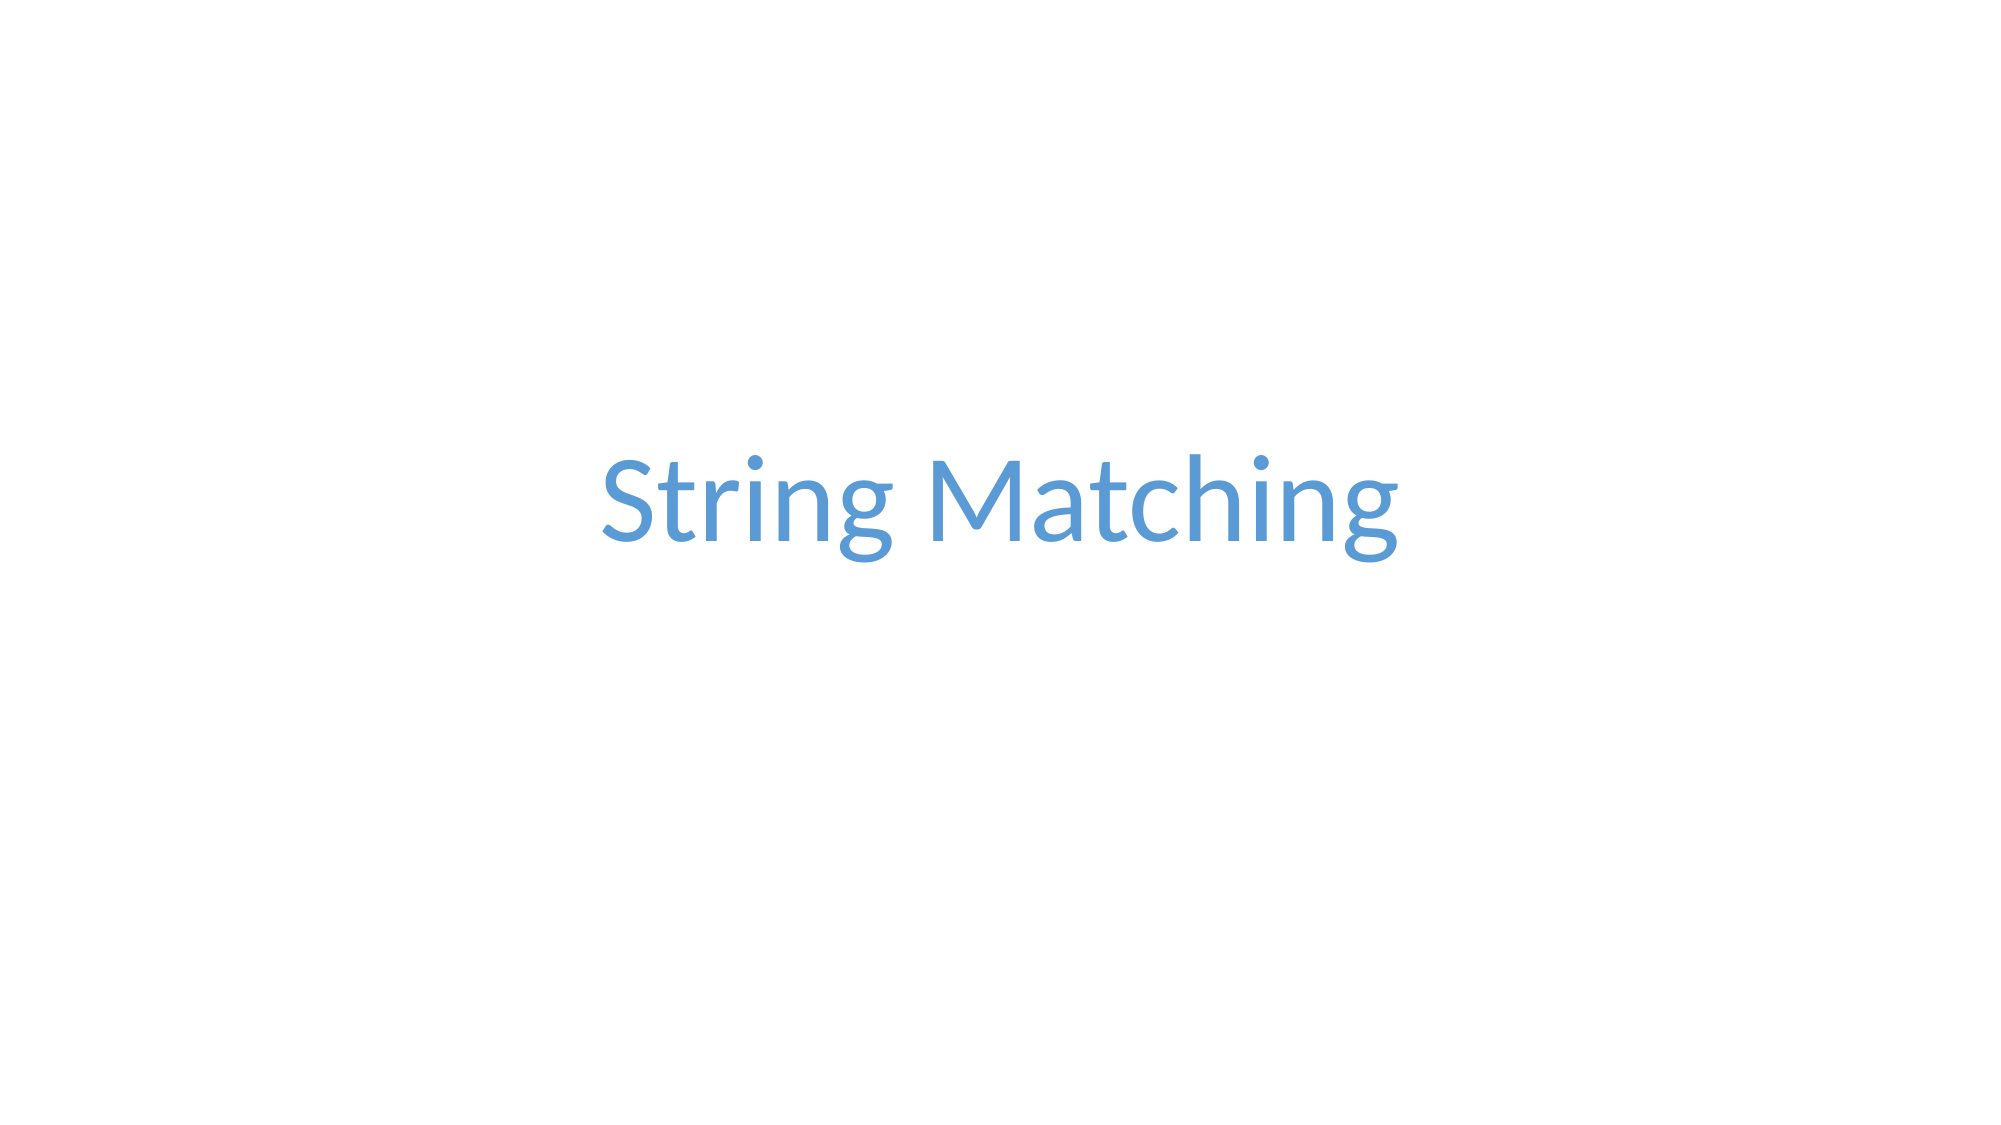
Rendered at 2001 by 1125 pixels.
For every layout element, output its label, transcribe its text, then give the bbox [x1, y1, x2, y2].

title String Matching [249, 184, 1750, 576]
